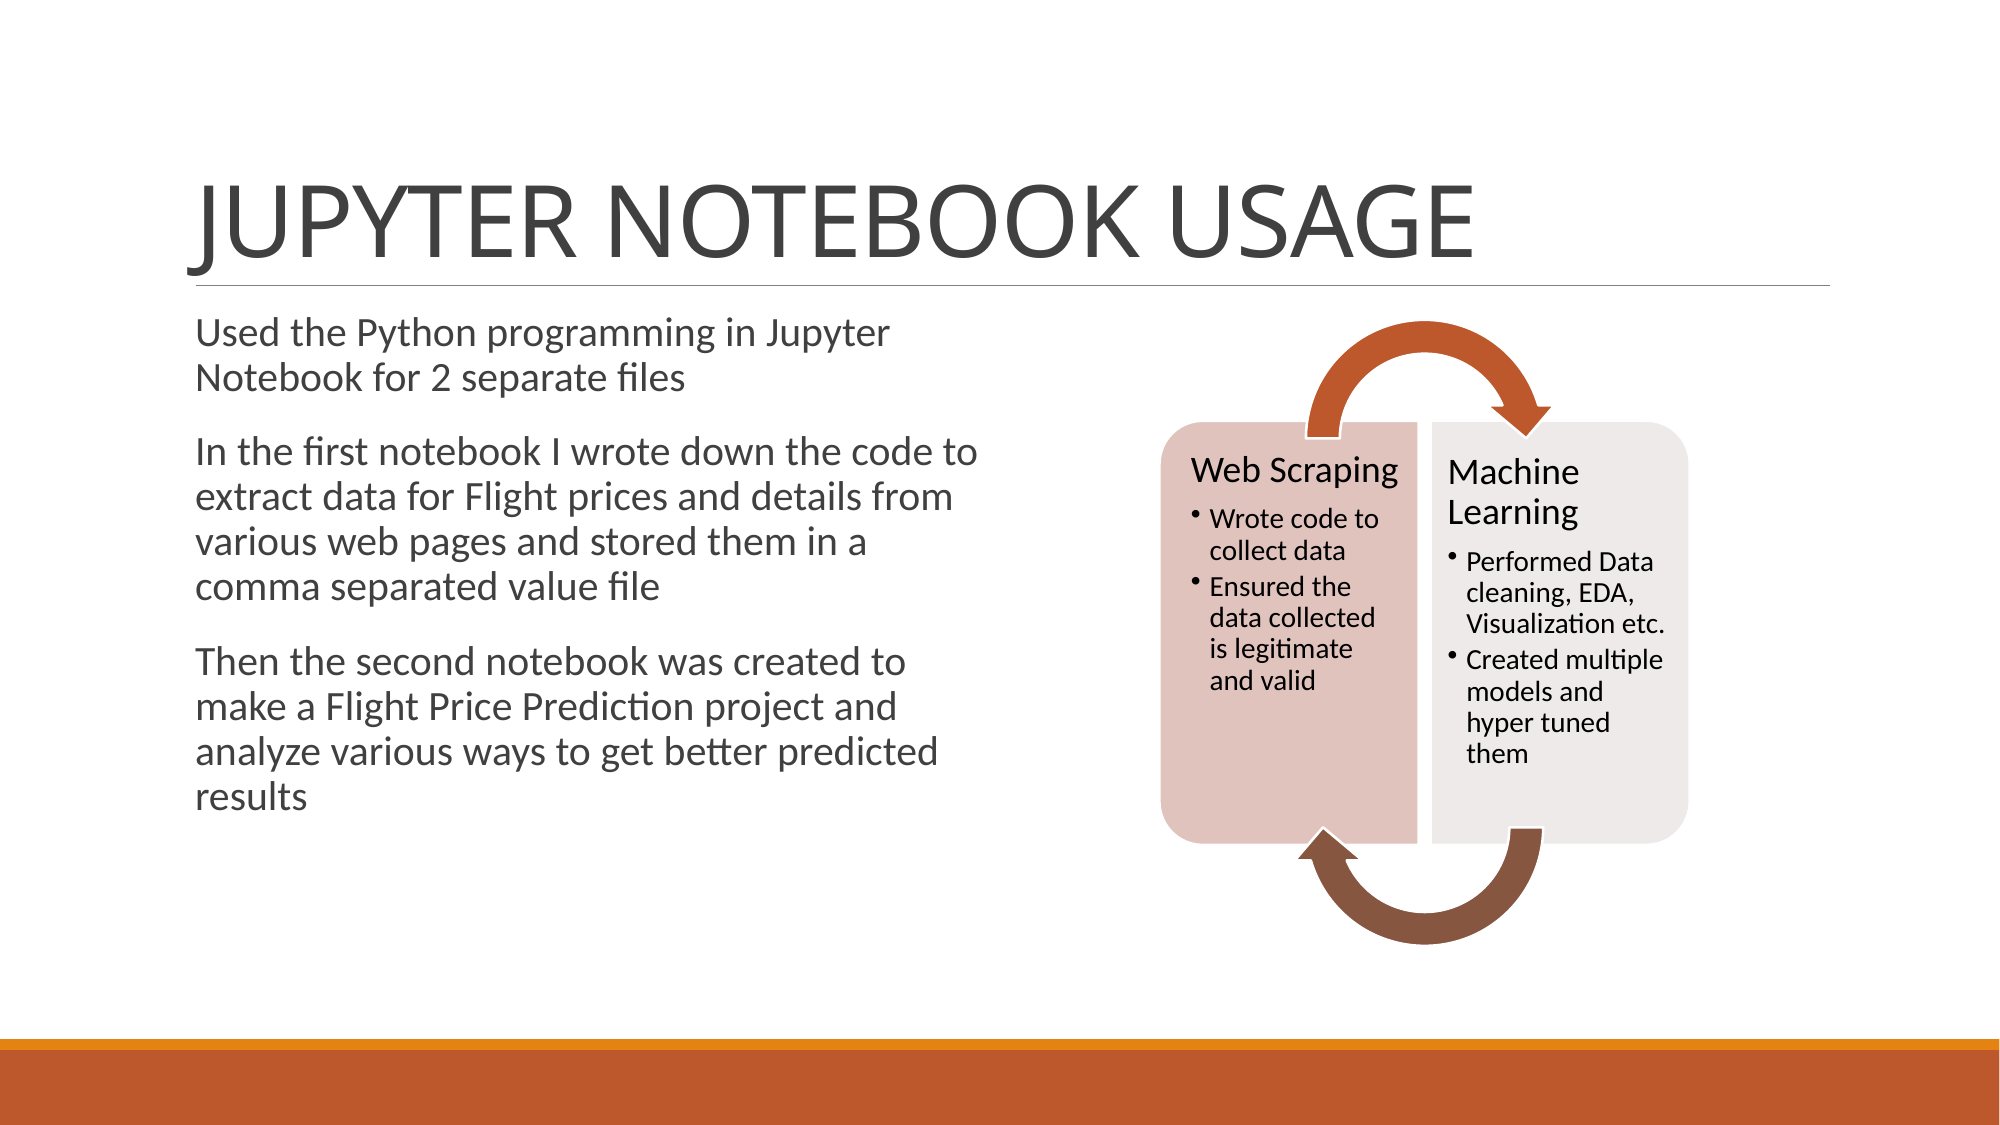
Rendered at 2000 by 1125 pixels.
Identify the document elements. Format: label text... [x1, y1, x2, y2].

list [1019, 302, 1830, 964]
title JUPYTER NOTEBOOK USAGE [179, 47, 1830, 285]
list Used the Python programming in Jupyter Notebook for 2 separate files In the first notebook I wrote down the code to extract data for Flight prices and details from various web pages and stored them in a comma separated value file Then the second notebook was created to make a Flight Price Prediction project and analyze various ways to get better predicted results [179, 302, 990, 963]
